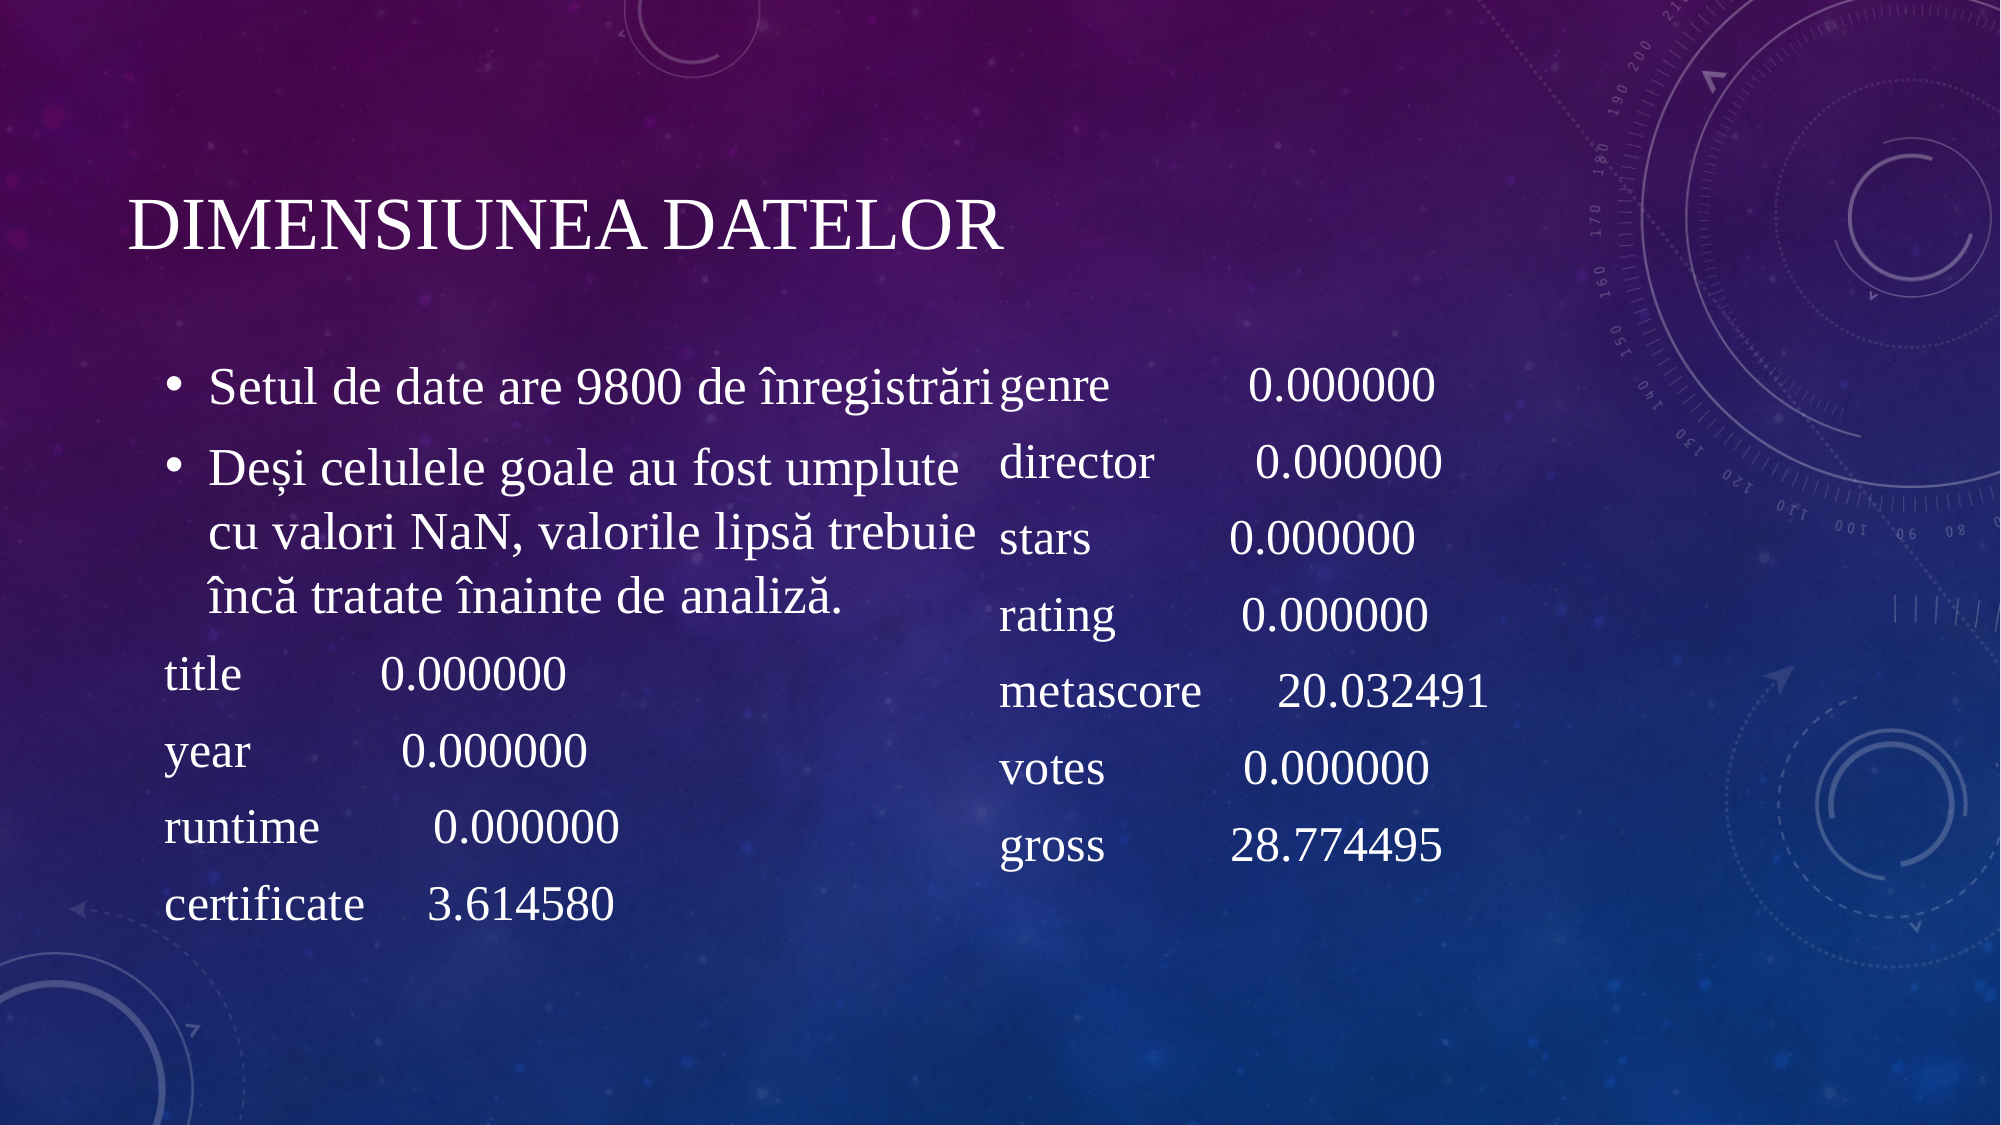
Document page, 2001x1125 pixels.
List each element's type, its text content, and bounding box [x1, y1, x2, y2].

list Setul de date are 9800 de înregistrări Deși celulele goale au fost umplute cu valori NaN, valorile lipsă trebuie încă tratate înainte de analiză. title 0.000000 year 0.000000 runtime 0.000000 certificate 3.614580 genre 0.000000 director 0.000000 stars 0.000000 rating 0.000000 metascore 20.032491 votes 0.000000 gross 28.774495 [149, 332, 1851, 950]
title Dimensiunea datelor [112, 99, 1775, 339]
picture [0, 0, 2001, 1125]
